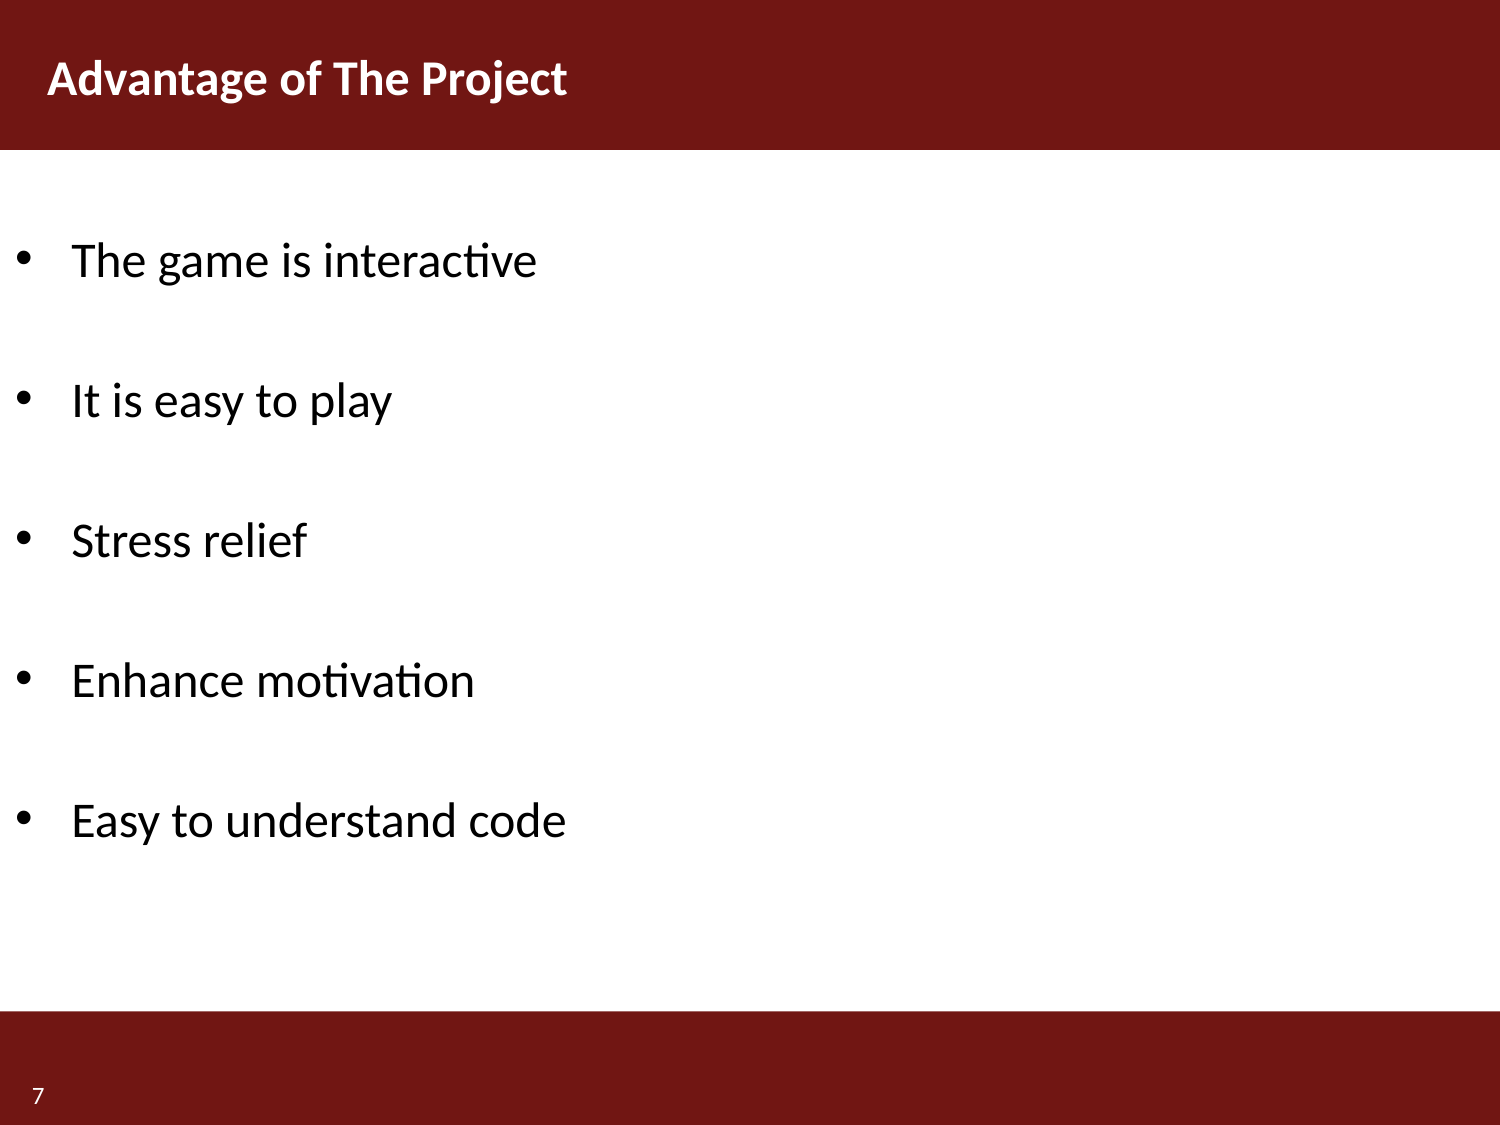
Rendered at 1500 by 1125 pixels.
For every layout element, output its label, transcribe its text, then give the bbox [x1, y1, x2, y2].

text_box Advantage of The Project [32, 37, 1045, 113]
list The game is interactive It is easy to play Stress relief Enhance motivation Easy to understand code [0, 150, 1500, 1011]
text_box [0, 0, 1500, 150]
text_box 7 [0, 1065, 77, 1125]
text_box [0, 1011, 1500, 1125]
